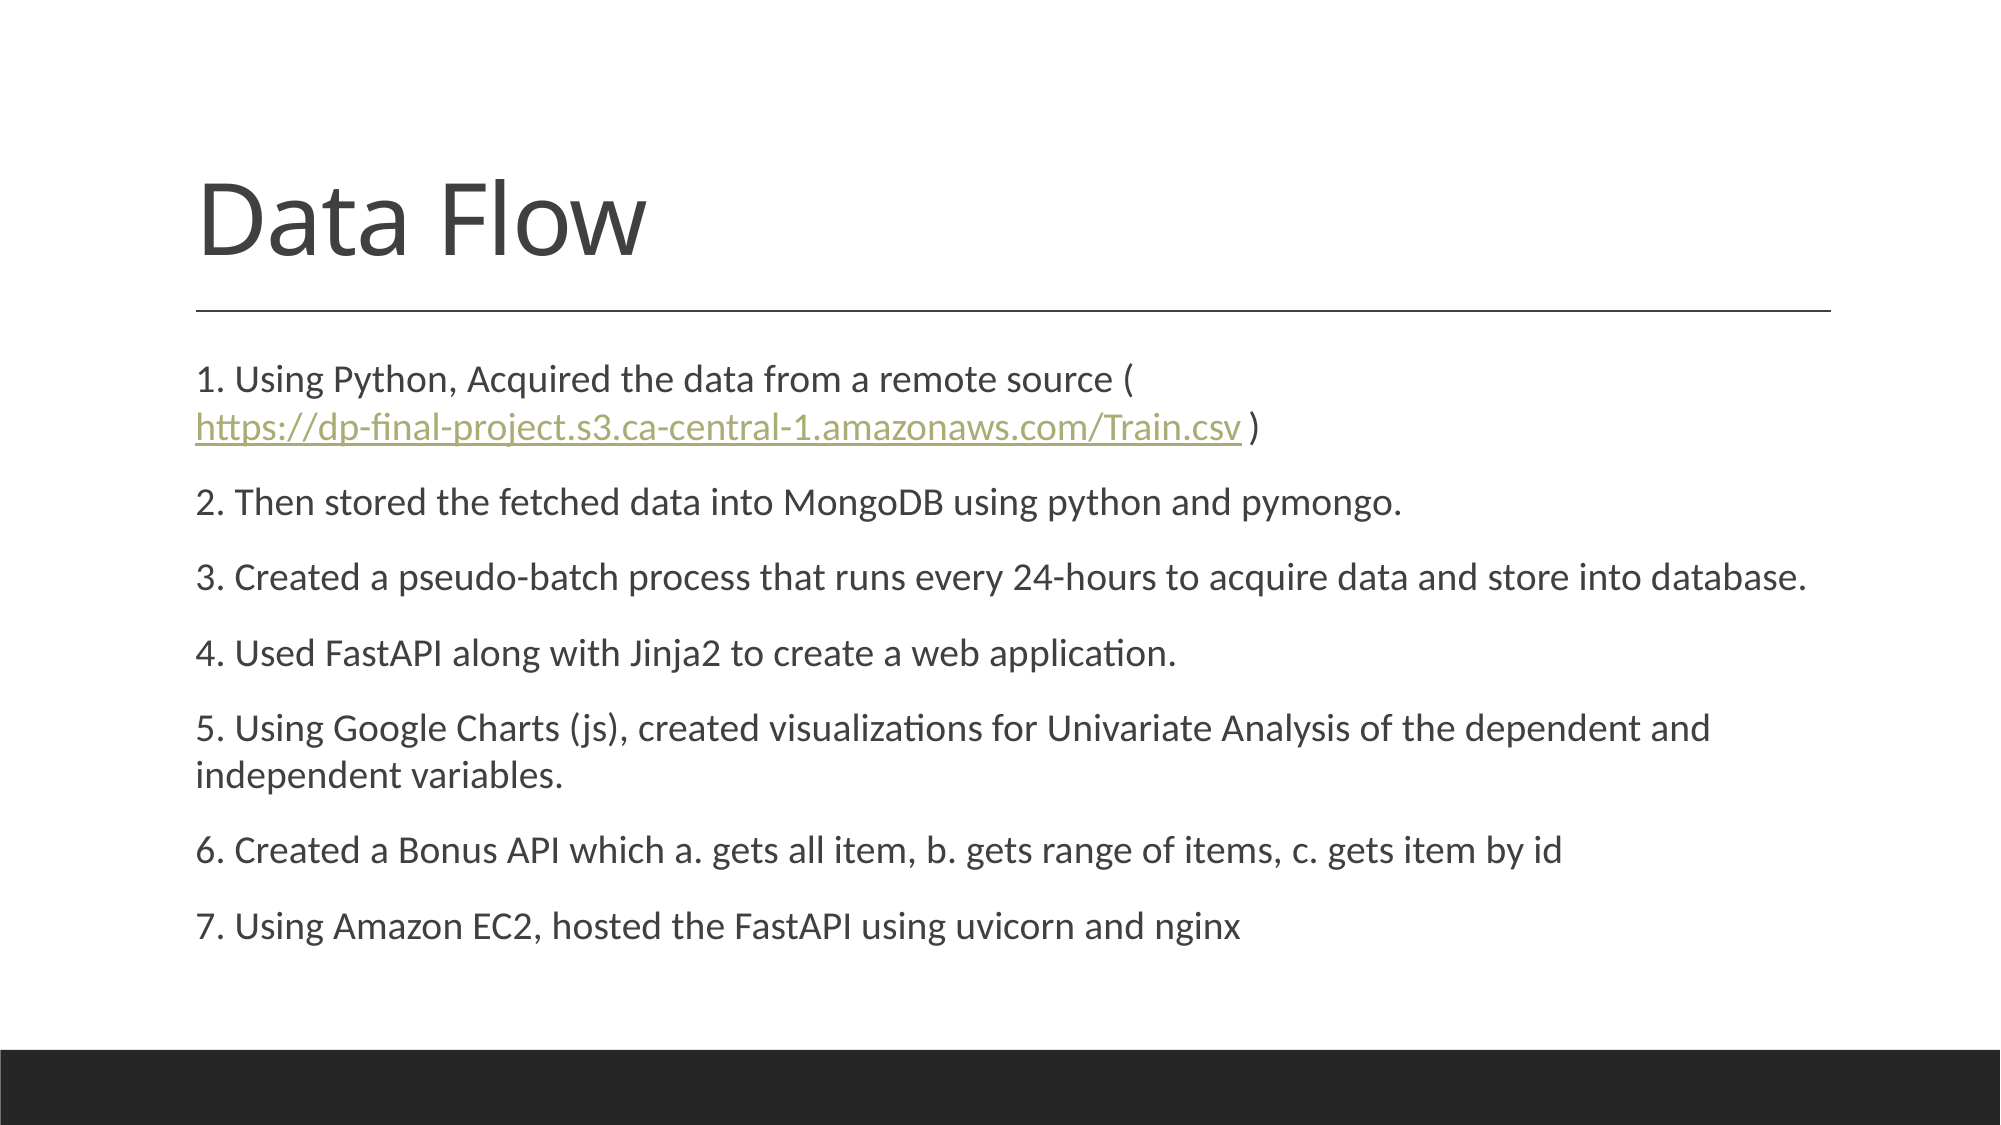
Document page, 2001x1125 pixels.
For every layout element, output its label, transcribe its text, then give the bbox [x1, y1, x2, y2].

list 1. Using Python, Acquired the data from a remote source (https://dp-final-project.s3.ca-central-1.amazonaws.com/Train.csv) 2. Then stored the fetched data into MongoDB using python and pymongo. 3. Created a pseudo-batch process that runs every 24-hours to acquire data and store into database. 4. Used FastAPI along with Jinja2 to create a web application. 5. Using Google Charts (js), created visualizations for Univariate Analysis of the dependent and independent variables. 6. Created a Bonus API which a. gets all item, b. gets range of items, c. gets item by id 7. Using Amazon EC2, hosted the FastAPI using uvicorn and nginx [180, 345, 1830, 963]
title Data Flow [180, 47, 1830, 285]
